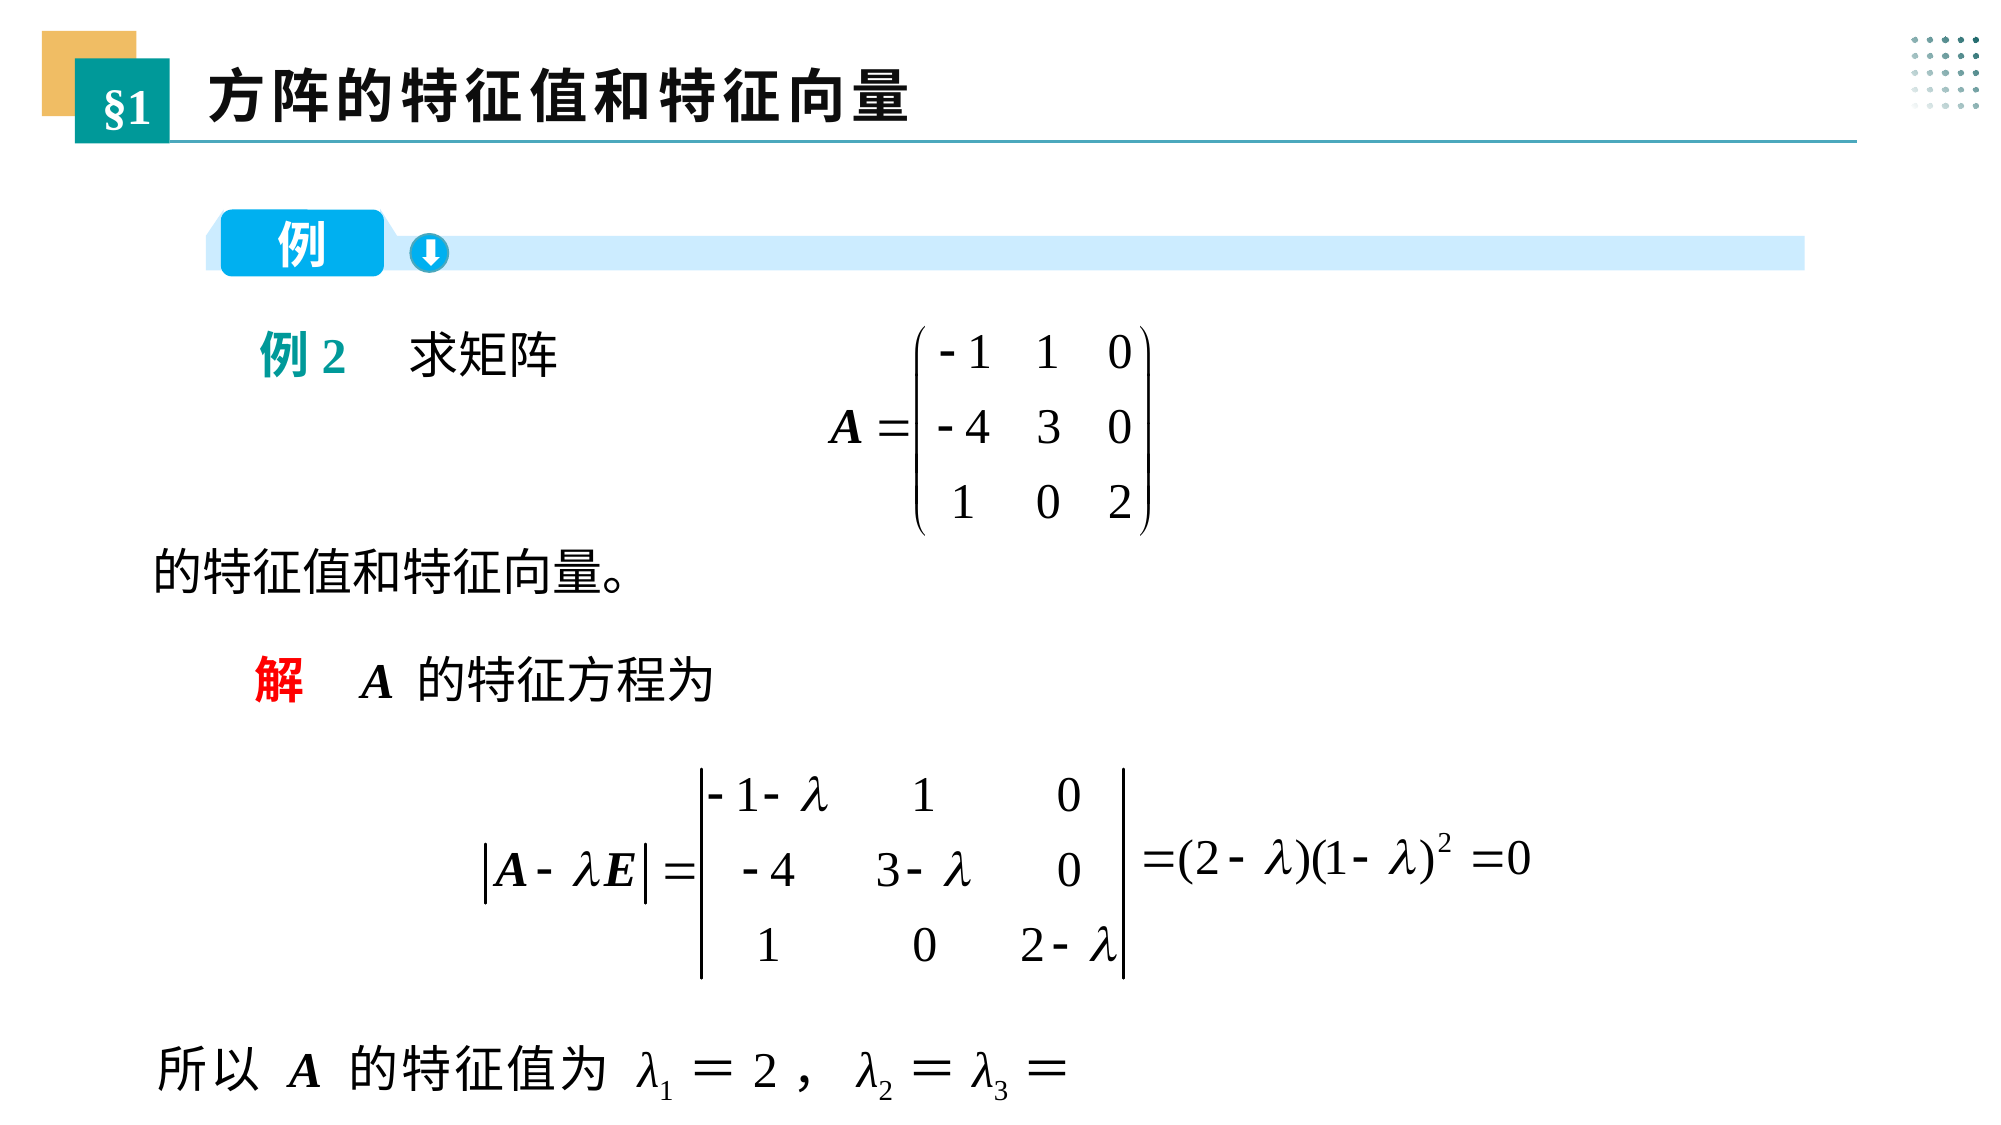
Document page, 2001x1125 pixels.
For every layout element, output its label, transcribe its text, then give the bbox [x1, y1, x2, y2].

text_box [205, 207, 1805, 280]
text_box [823, 321, 1161, 542]
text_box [1135, 824, 1534, 892]
text_box 解 A 的特征方程为 [137, 611, 1048, 717]
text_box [480, 763, 1131, 985]
text_box 例2 求矩阵 [142, 285, 1868, 391]
text_box 的特征值和特征向量。 [137, 503, 1071, 608]
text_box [79, 51, 953, 143]
text_box 所以 A 的特征值为 λ1＝2，λ2＝λ3＝1。 [142, 996, 1100, 1125]
